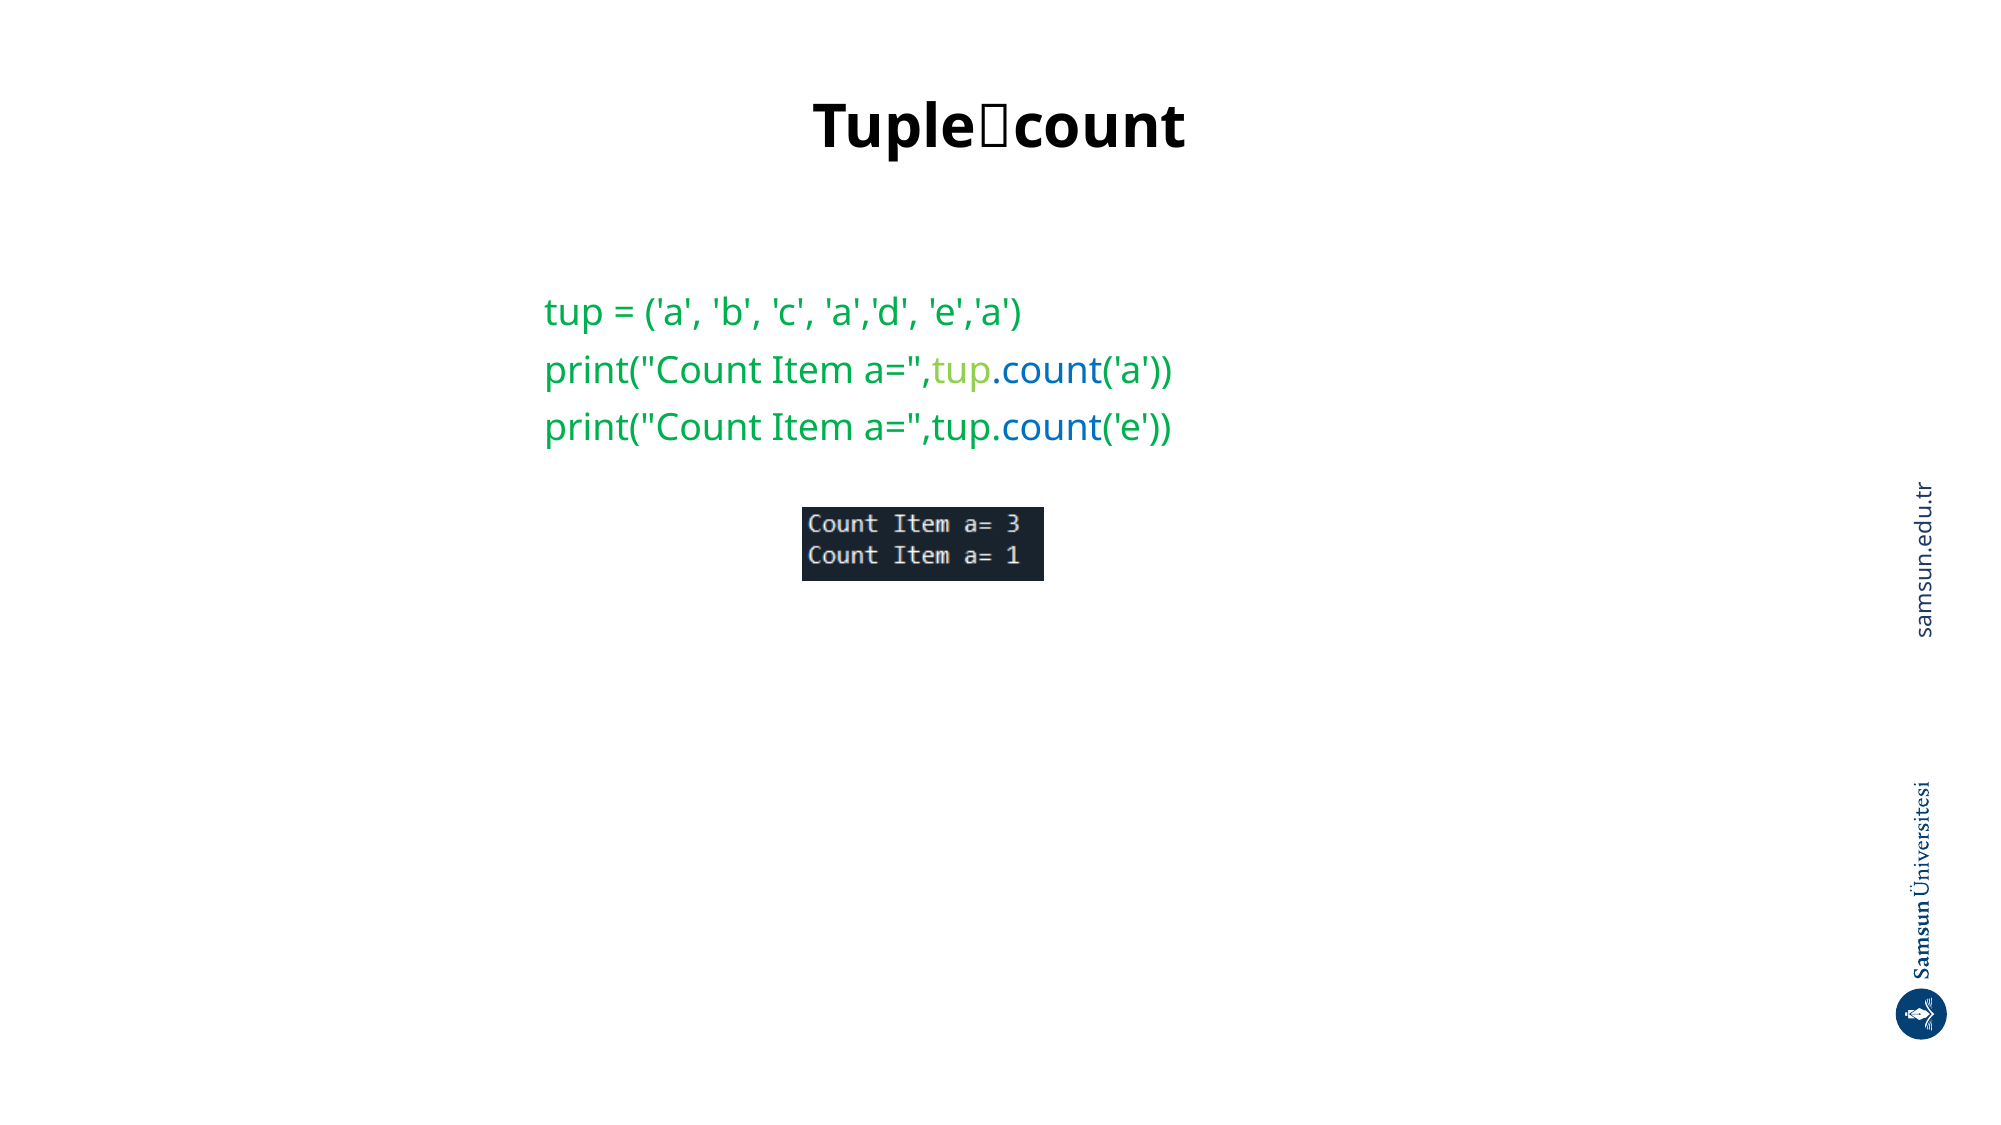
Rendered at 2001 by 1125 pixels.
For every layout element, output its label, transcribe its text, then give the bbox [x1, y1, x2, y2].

picture [802, 507, 1044, 581]
title Tuplecount [105, 52, 1895, 204]
text_box tup = ('a', 'b', 'c', 'a','d', 'e','a') print("Count Item a=",tup.count('a')) print("Count Item a=",tup.count('e')) [529, 280, 1557, 456]
